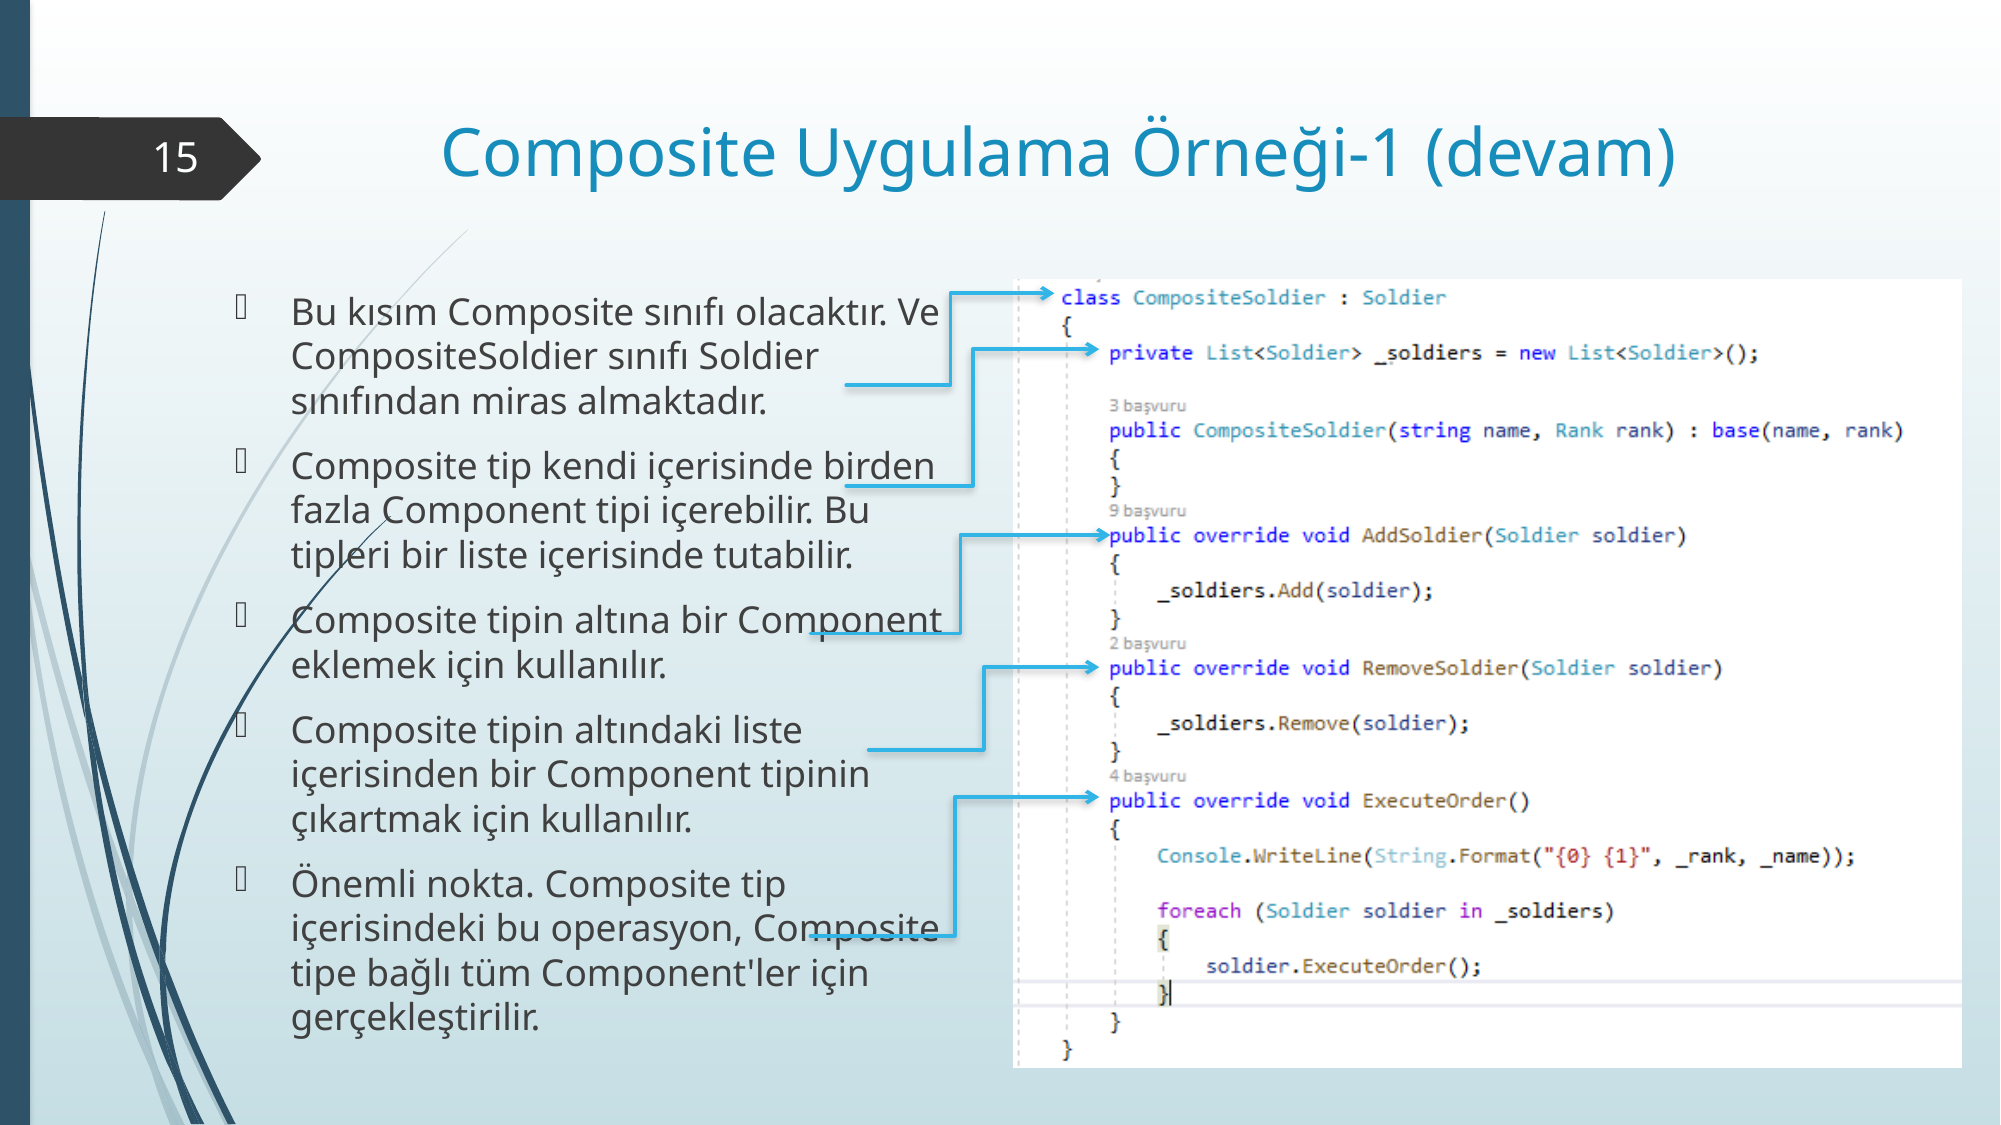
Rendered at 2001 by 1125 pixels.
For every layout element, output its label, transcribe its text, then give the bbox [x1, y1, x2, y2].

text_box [845, 292, 1055, 386]
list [1012, 279, 1962, 1069]
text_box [810, 796, 1100, 936]
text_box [810, 534, 1111, 634]
list Bu kısım Composite sınıfı olacaktır. Ve CompositeSoldier sınıfı Soldier sınıfından miras almaktadır. Composite tip kendi içerisinde birden fazla Component tipi içerebilir. Bu tipleri bir liste içerisinde tutabilir. Composite tipin altına bir Component eklemek için kullanılır. Composite tipin altındaki liste içerisinden bir Component tipinin çıkartmak için kullanılır. Önemli nokta. Composite tip içerisindeki bu operasyon, Composite tipe bağlı tüm Component'ler için gerçekleştirilir. [219, 280, 973, 1054]
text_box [868, 666, 1100, 751]
slide_number 15 [87, 129, 216, 190]
title Composite Uygulama Örneği-1 (devam) [425, 102, 1888, 290]
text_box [845, 348, 1100, 487]
